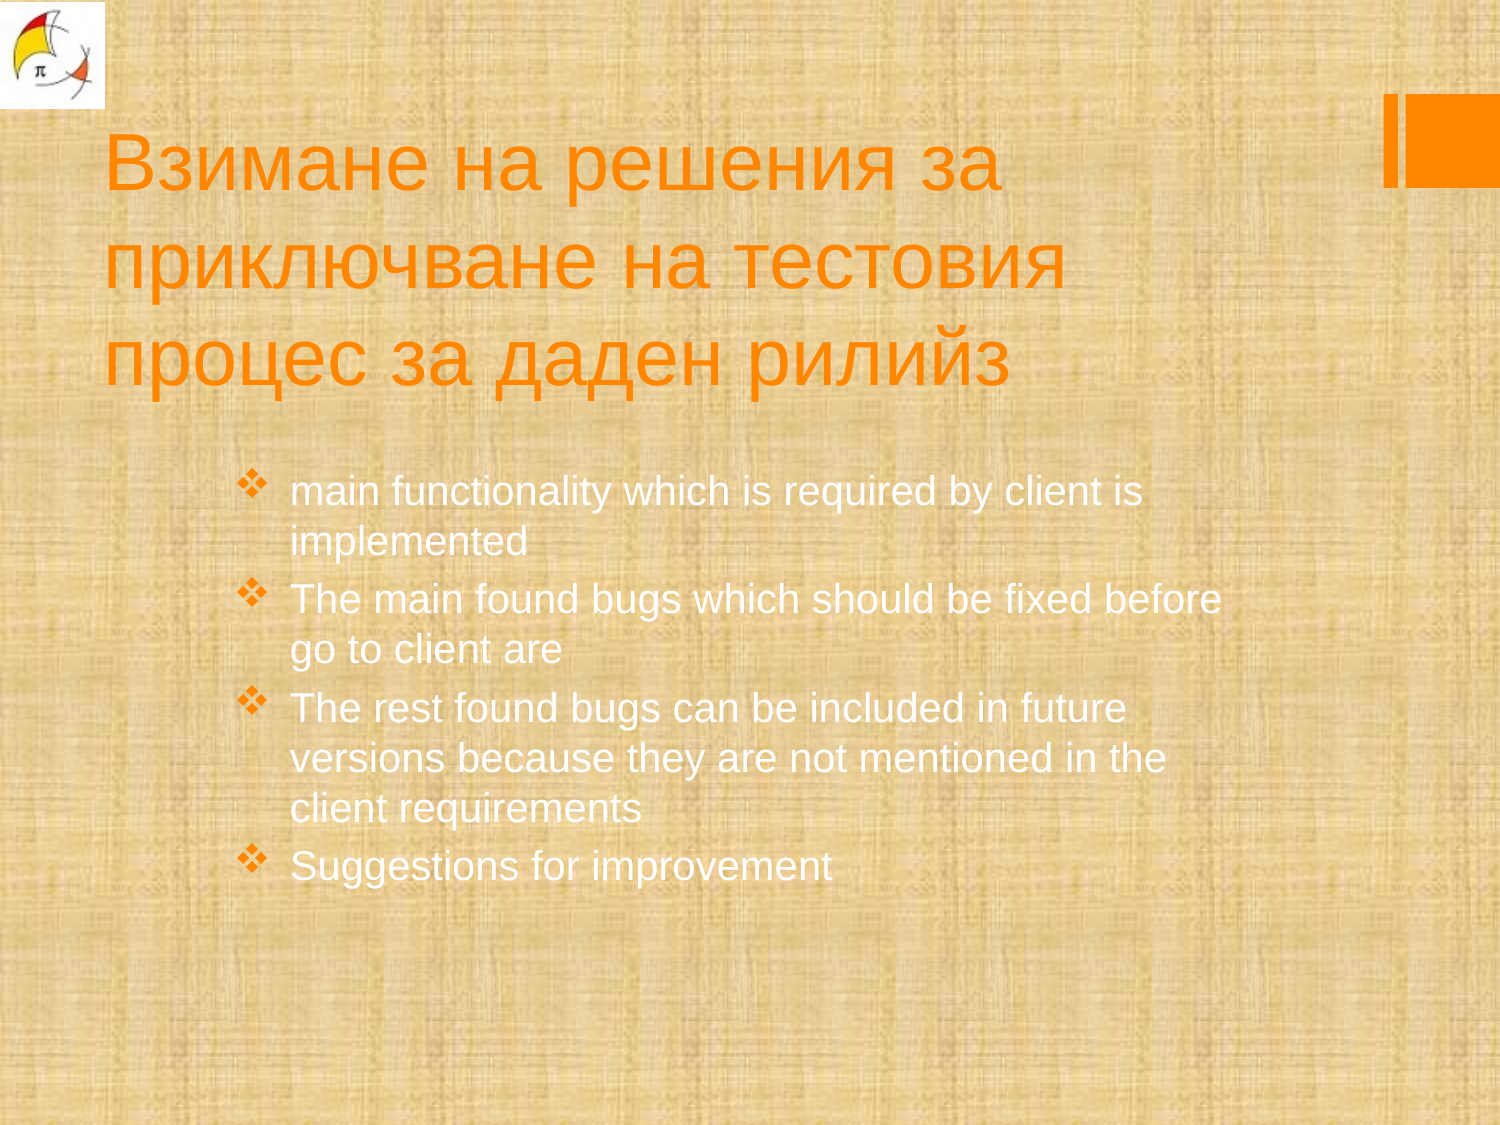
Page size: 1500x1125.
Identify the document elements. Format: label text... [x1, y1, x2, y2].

picture [0, 0, 1500, 1125]
subtitle main functionality which is required by client is implemented The main found bugs which should be fixed before go to client are The rest found bugs can be included in future versions because they are not mentioned in the client requirements Suggestions for improvement [218, 456, 1269, 1059]
title Взимане на решения за приключване на тестовия процес за даден рилийз [88, 101, 1364, 409]
